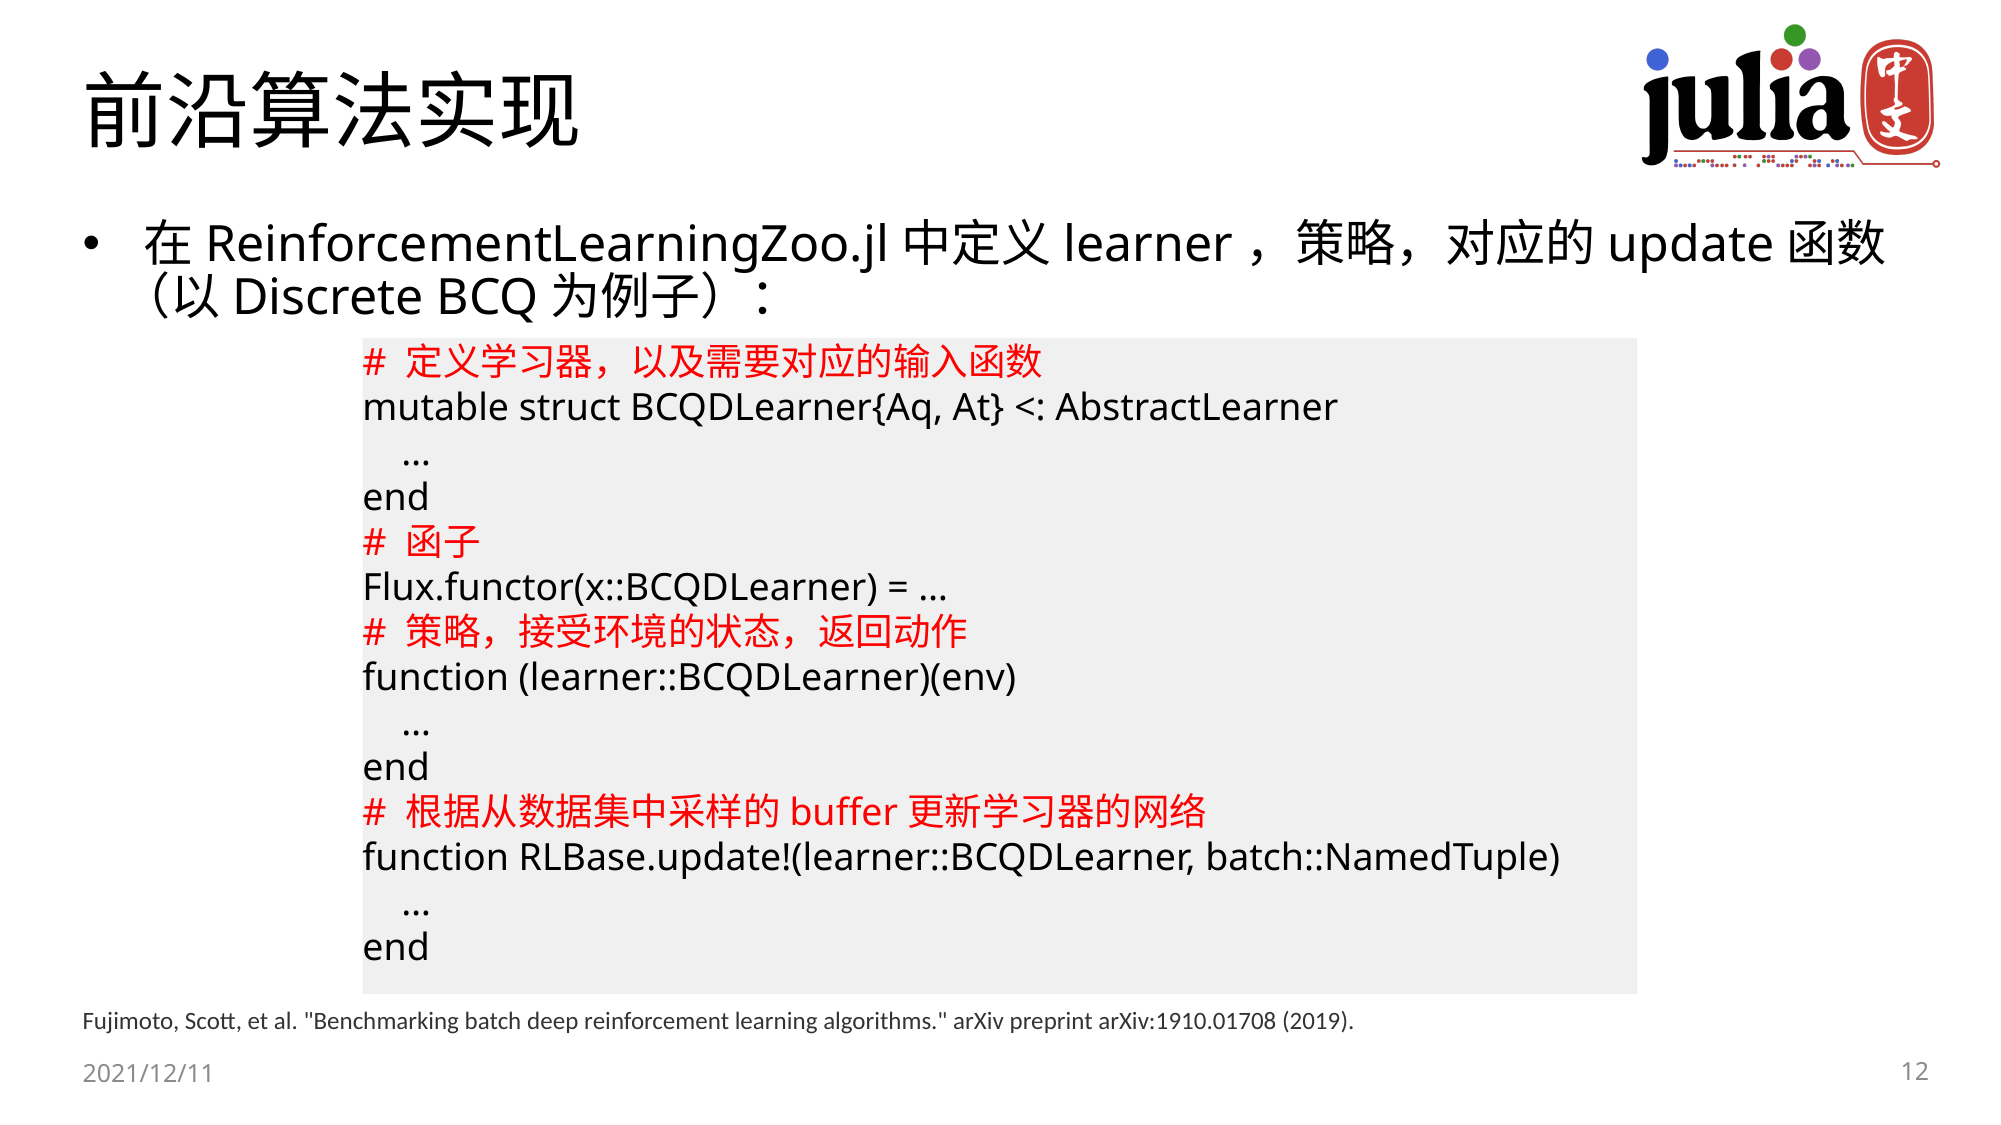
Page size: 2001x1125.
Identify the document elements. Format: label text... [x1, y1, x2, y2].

slide_number 12 [1412, 1042, 1945, 1103]
text_box Fujimoto, Scott, et al. "Benchmarking batch deep reinforcement learning algorithms." arXiv preprint arXiv:1910.01708 (2019). [67, 997, 1933, 1042]
picture [1639, 22, 1941, 172]
list 在ReinforcementLearningZoo.jl中定义learner，策略，对应的update函数（以Discrete BCQ为例子）： [67, 210, 1945, 998]
title 前沿算法实现 [67, 54, 1793, 174]
text_box # 定义学习器，以及需要对应的输入函数 mutable struct BCQDLearner{Aq, At} <: AbstractLearner … end # 函子 Flux.functor(x::BCQDLearner) = … # 策略，接受环境的状态，返回动作 function (learner::BCQDLearner)(env) … end # 根据从数据集中采样的buffer更新学习器的网络 function RLBase.update!(learner::BCQDLearner, batch::NamedTuple) … end [362, 337, 1638, 994]
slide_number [67, 1042, 588, 1103]
